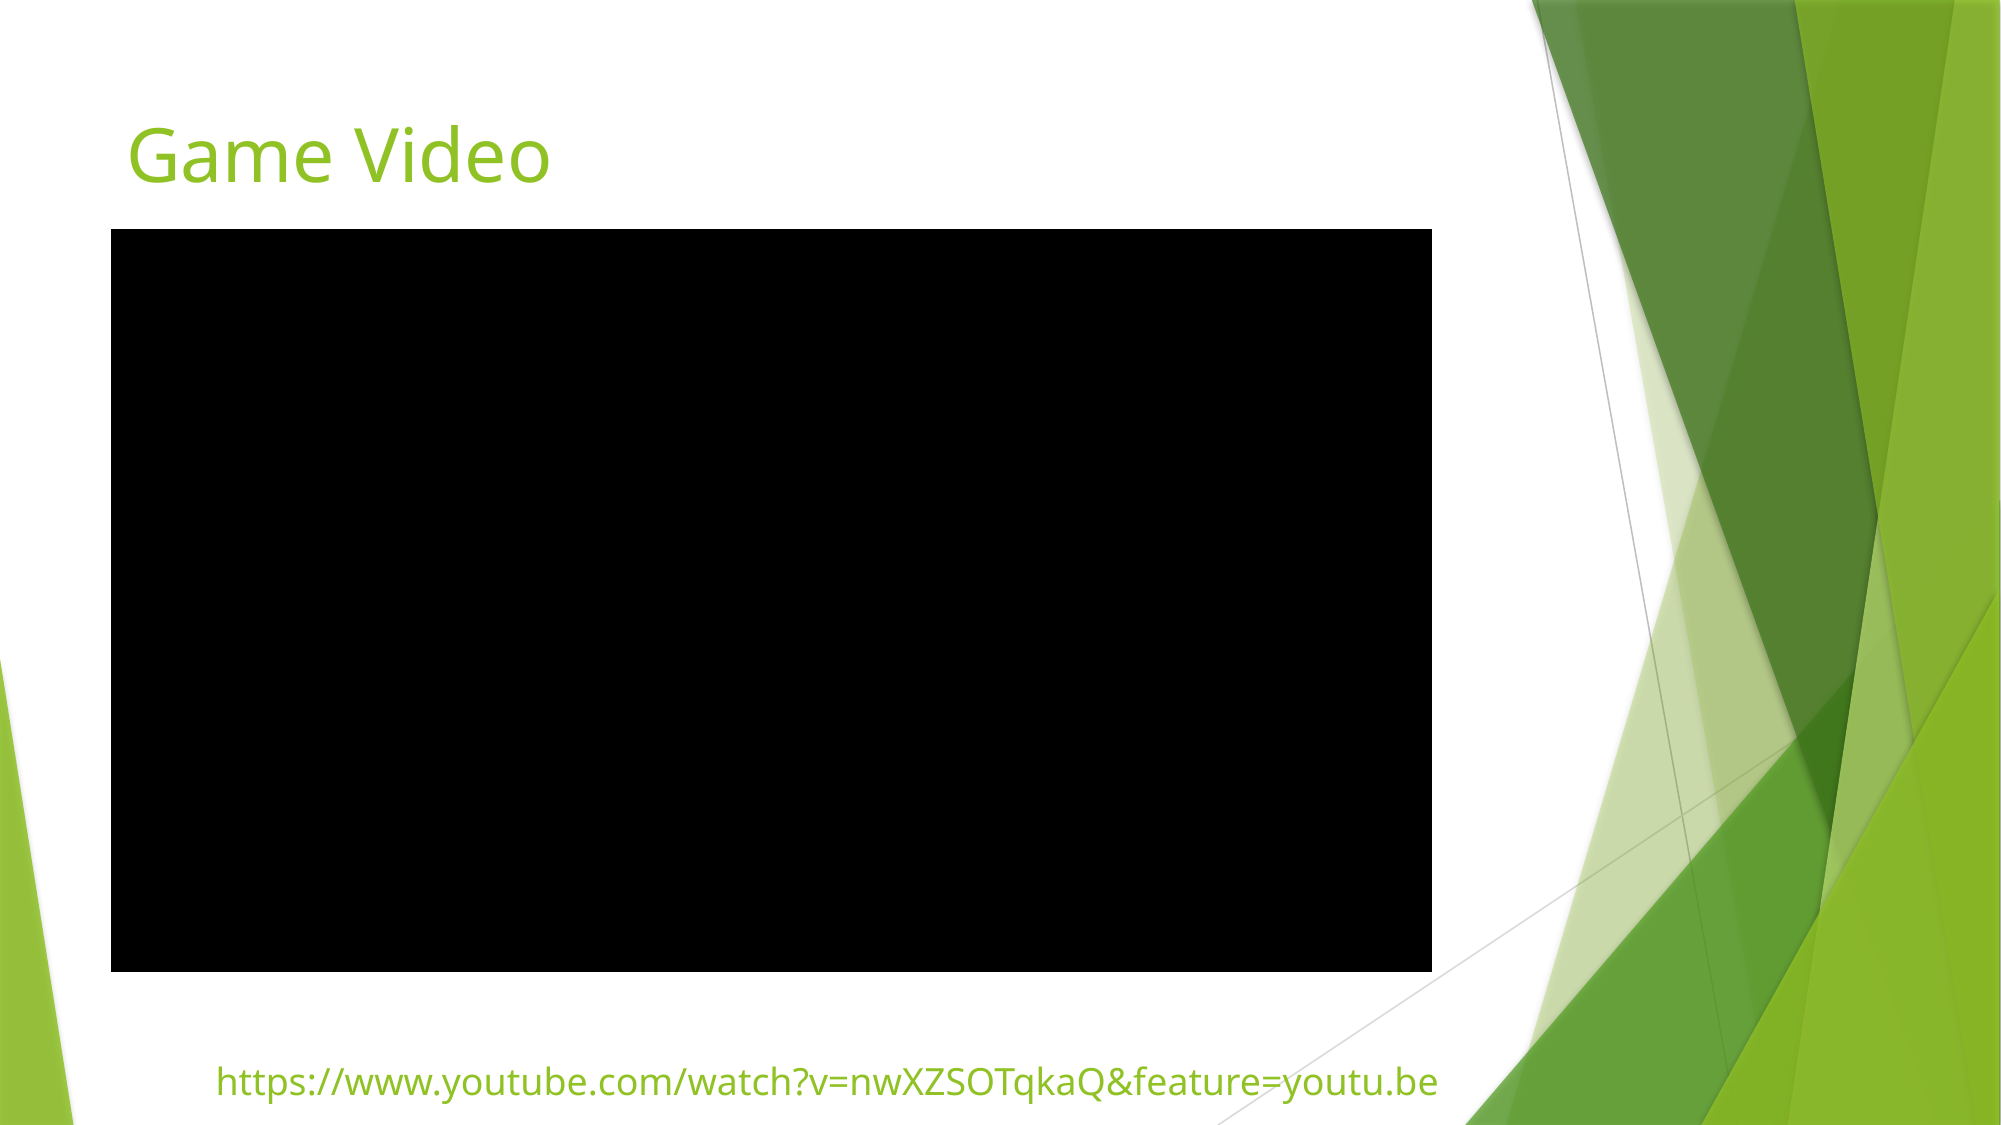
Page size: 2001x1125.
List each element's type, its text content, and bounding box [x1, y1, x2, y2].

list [110, 228, 1433, 973]
text_box https://www.youtube.com/watch?v=nwXZSOTqkaQ&feature=youtu.be [200, 1050, 1599, 1111]
title Game Video [111, 99, 1522, 317]
